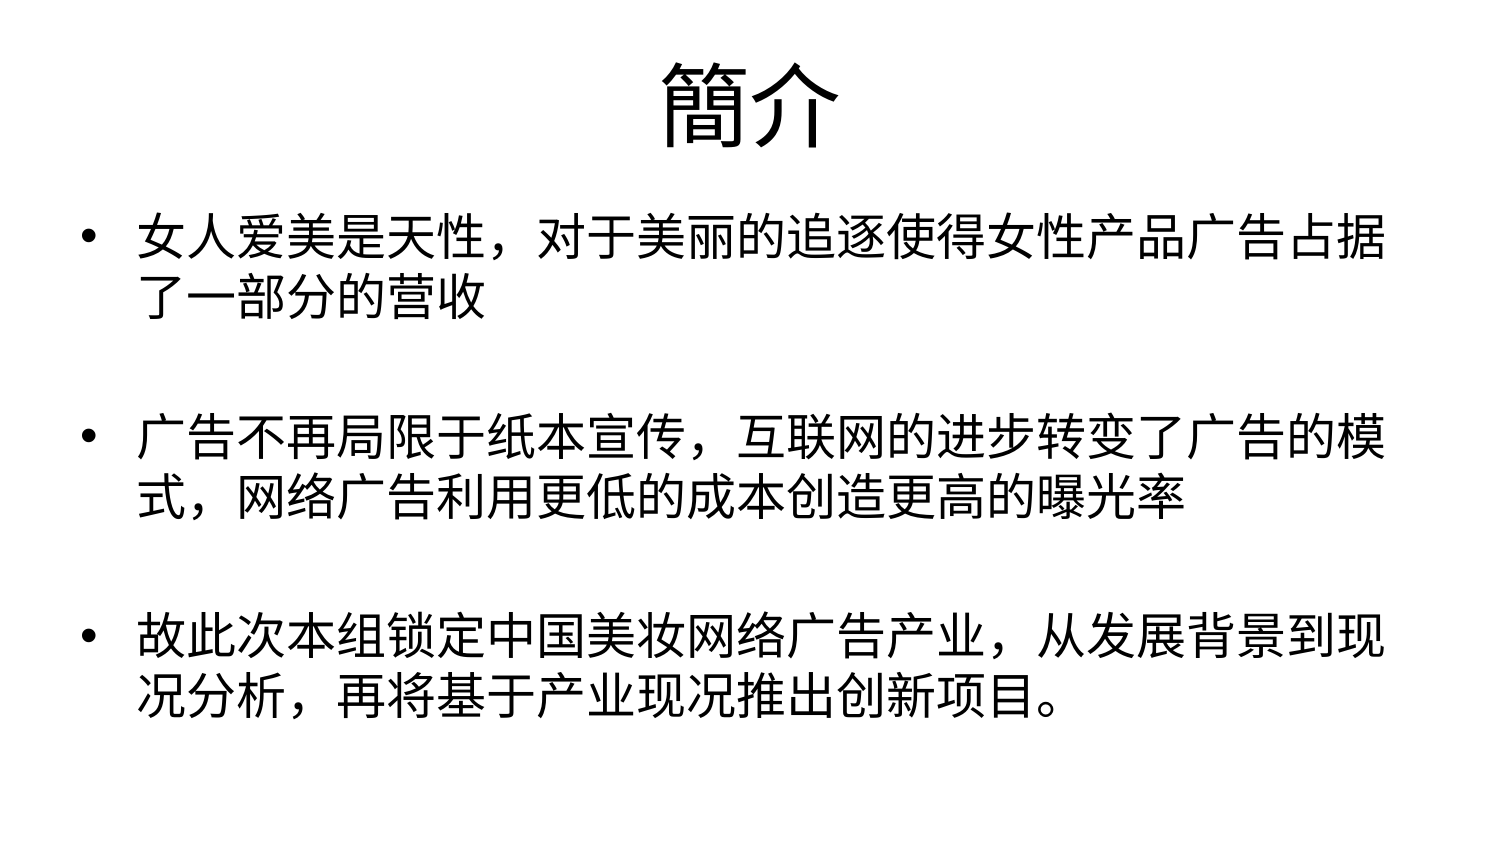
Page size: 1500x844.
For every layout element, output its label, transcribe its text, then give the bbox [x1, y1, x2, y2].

list 女人爱美是天性，对于美丽的追逐使得女性产品广告占据了一部分的营收 广告不再局限于纸本宣传，互联网的进步转变了广告的模式，网络广告利用更低的成本创造更高的曝光率 故此次本组锁定中国美妆网络广告产业，从发展背景到现况分析，再将基于产业现况推出创新项目。 [64, 197, 1436, 755]
title 簡介 [75, 33, 1425, 175]
